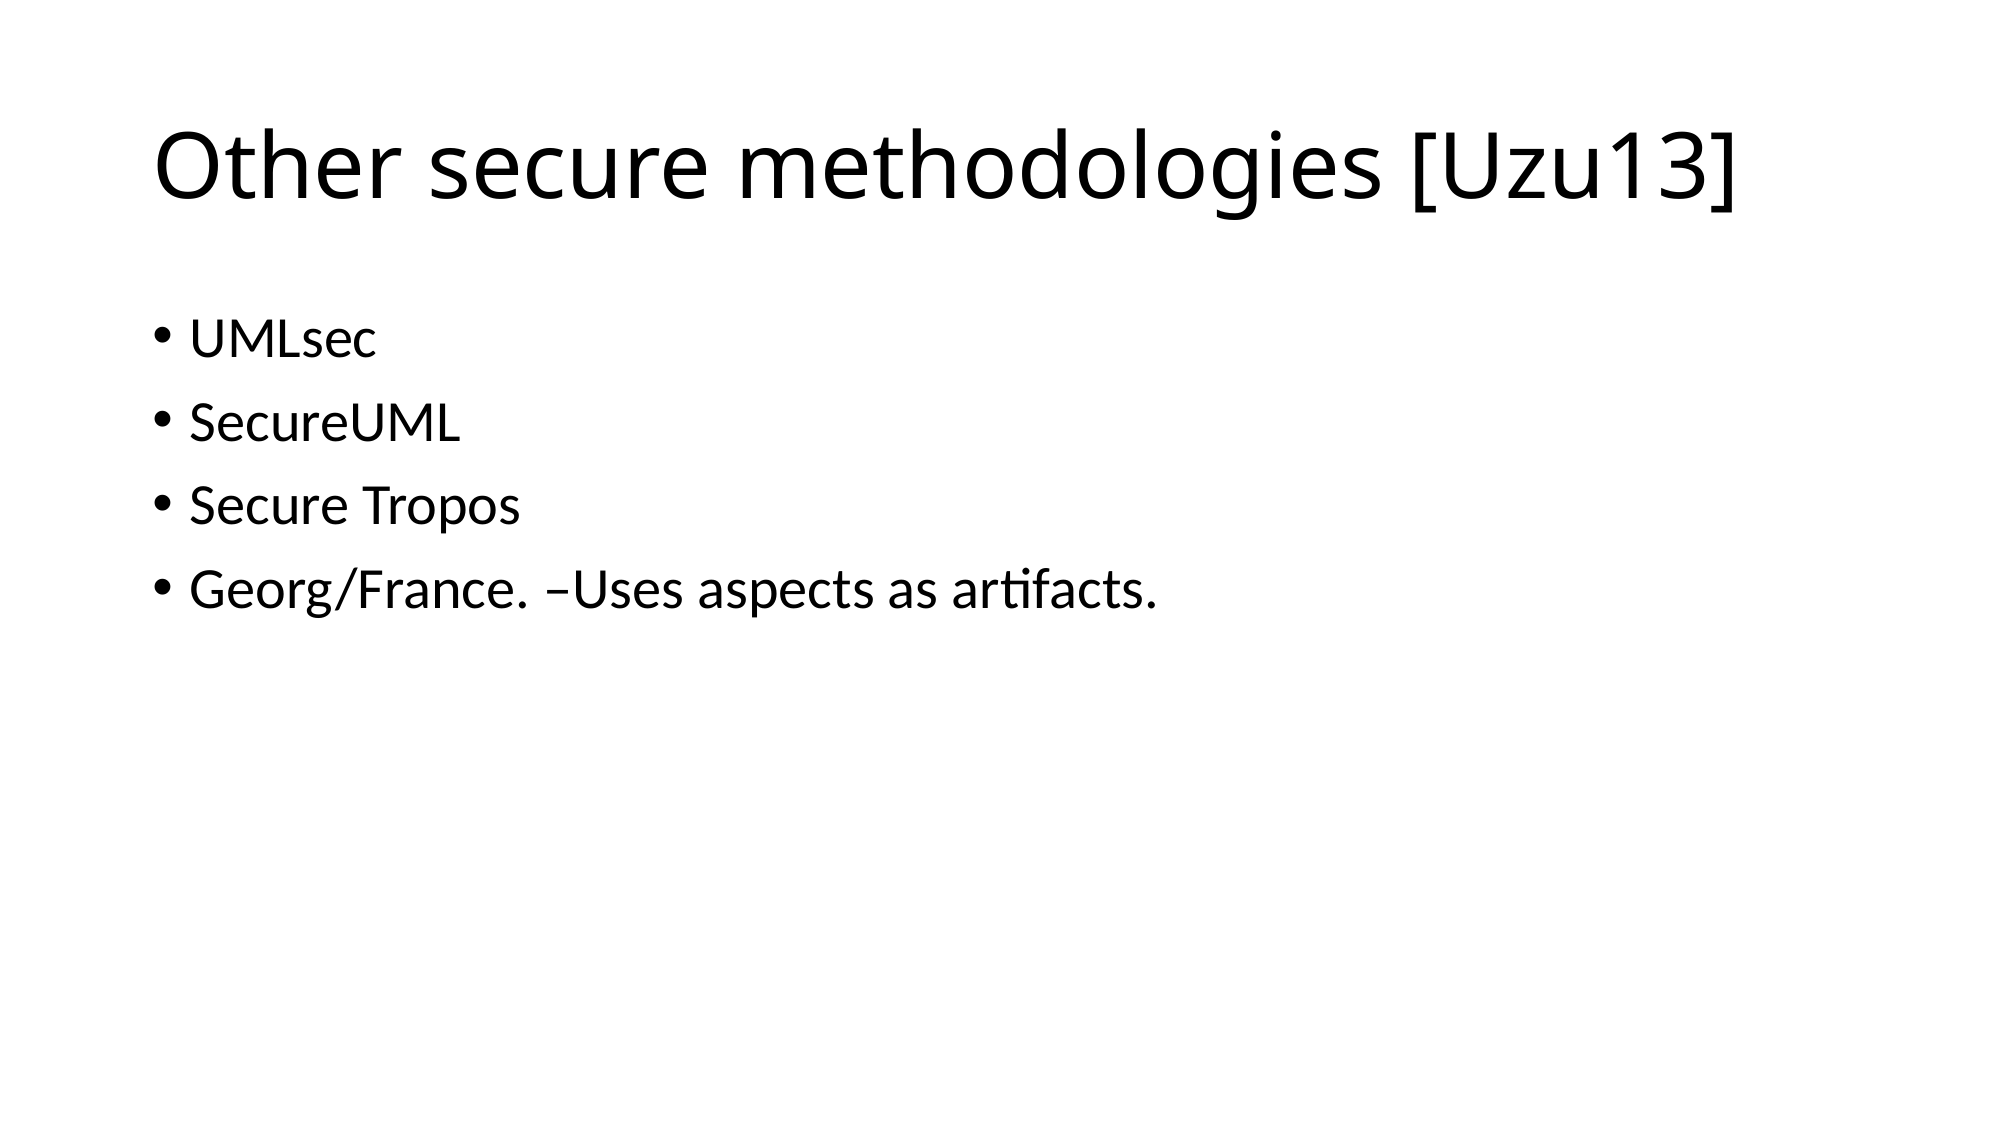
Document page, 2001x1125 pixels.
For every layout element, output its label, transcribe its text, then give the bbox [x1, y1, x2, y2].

title Other secure methodologies [Uzu13] [137, 59, 1863, 278]
list UMLsec SecureUML Secure Tropos Georg/France. –Uses aspects as artifacts. [137, 299, 1863, 1014]
